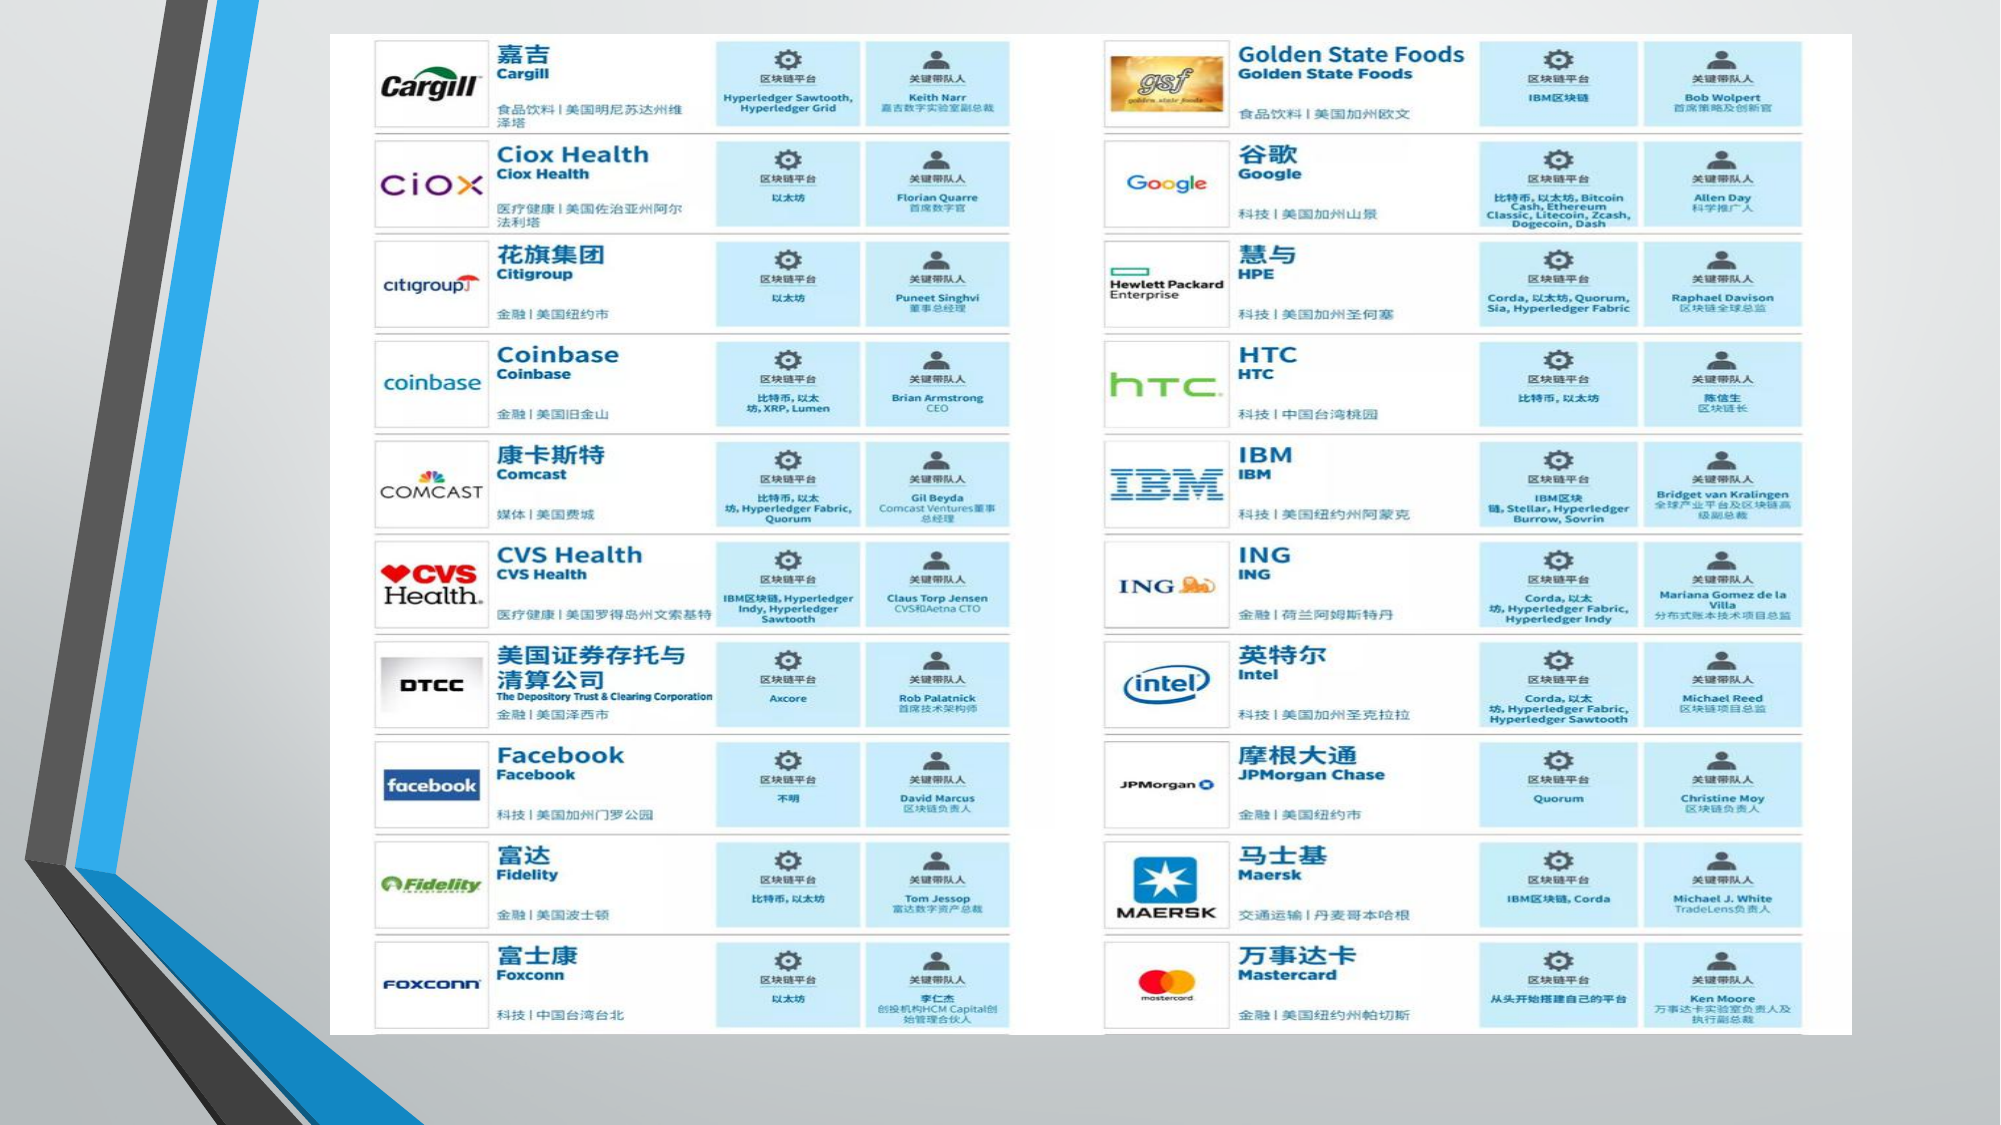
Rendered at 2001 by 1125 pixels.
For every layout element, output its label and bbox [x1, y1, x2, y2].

list [1054, 34, 1852, 1036]
list [329, 34, 1054, 1036]
